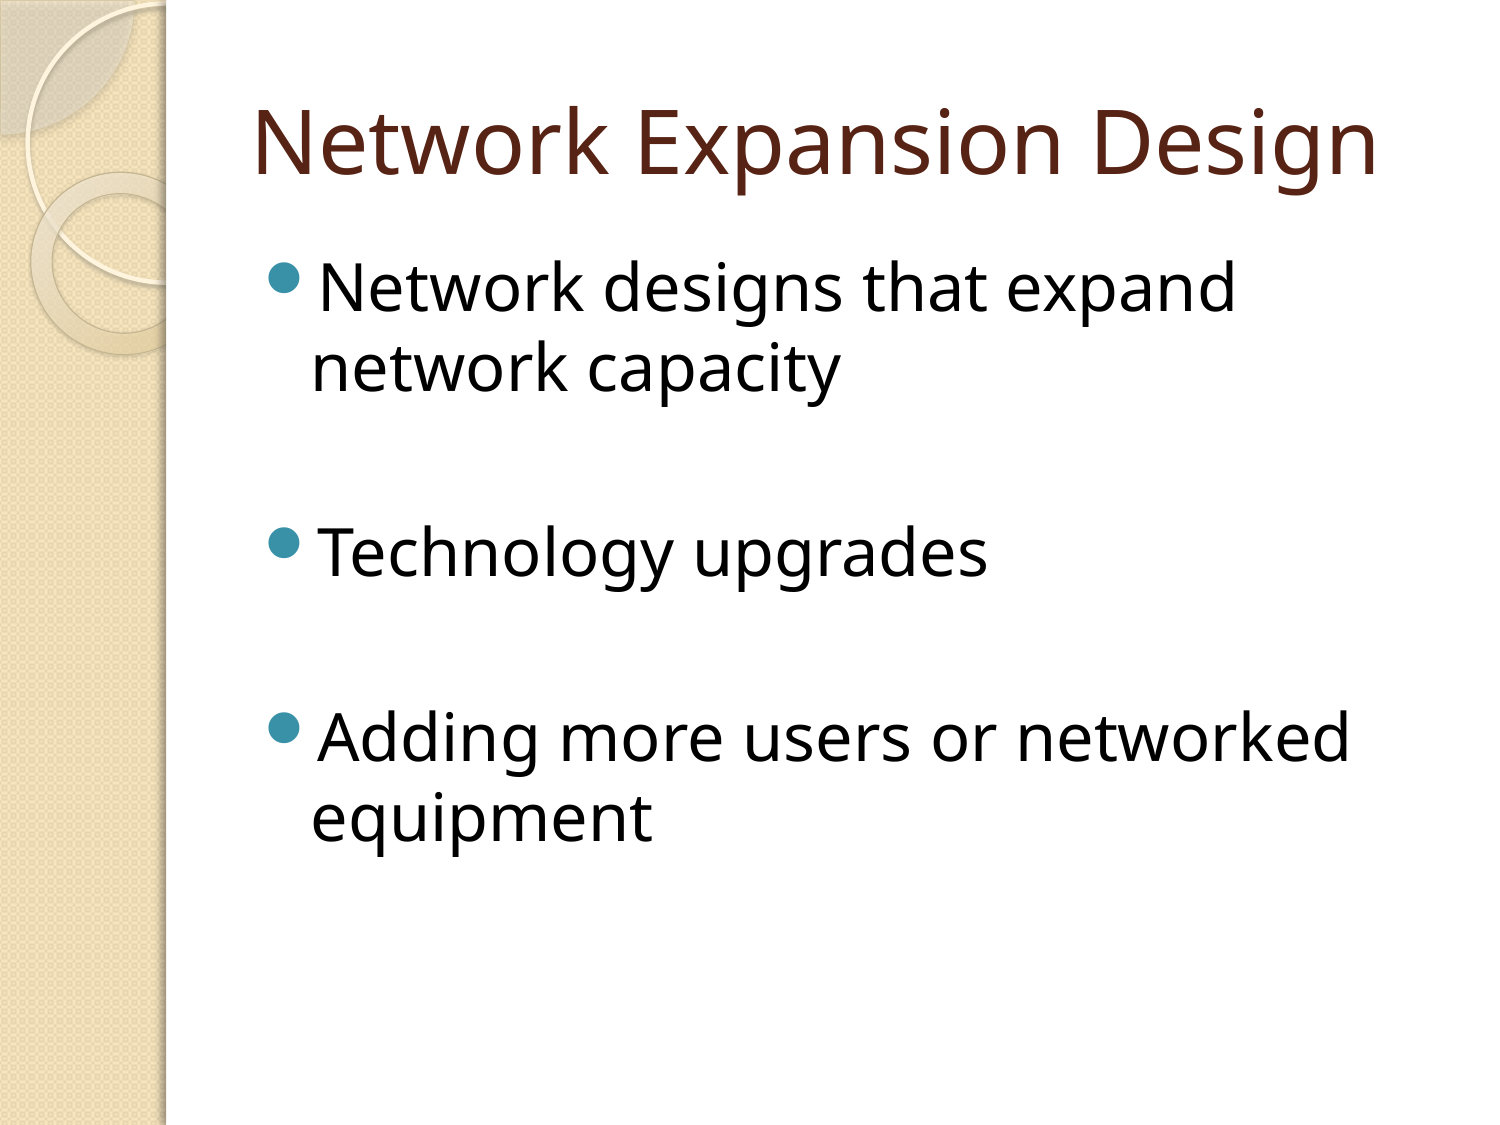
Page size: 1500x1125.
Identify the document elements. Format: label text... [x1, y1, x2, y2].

list Network designs that expand network capacity Technology upgrades Adding more users or networked equipment [235, 237, 1466, 1025]
title Network Expansion Design [235, 45, 1466, 233]
